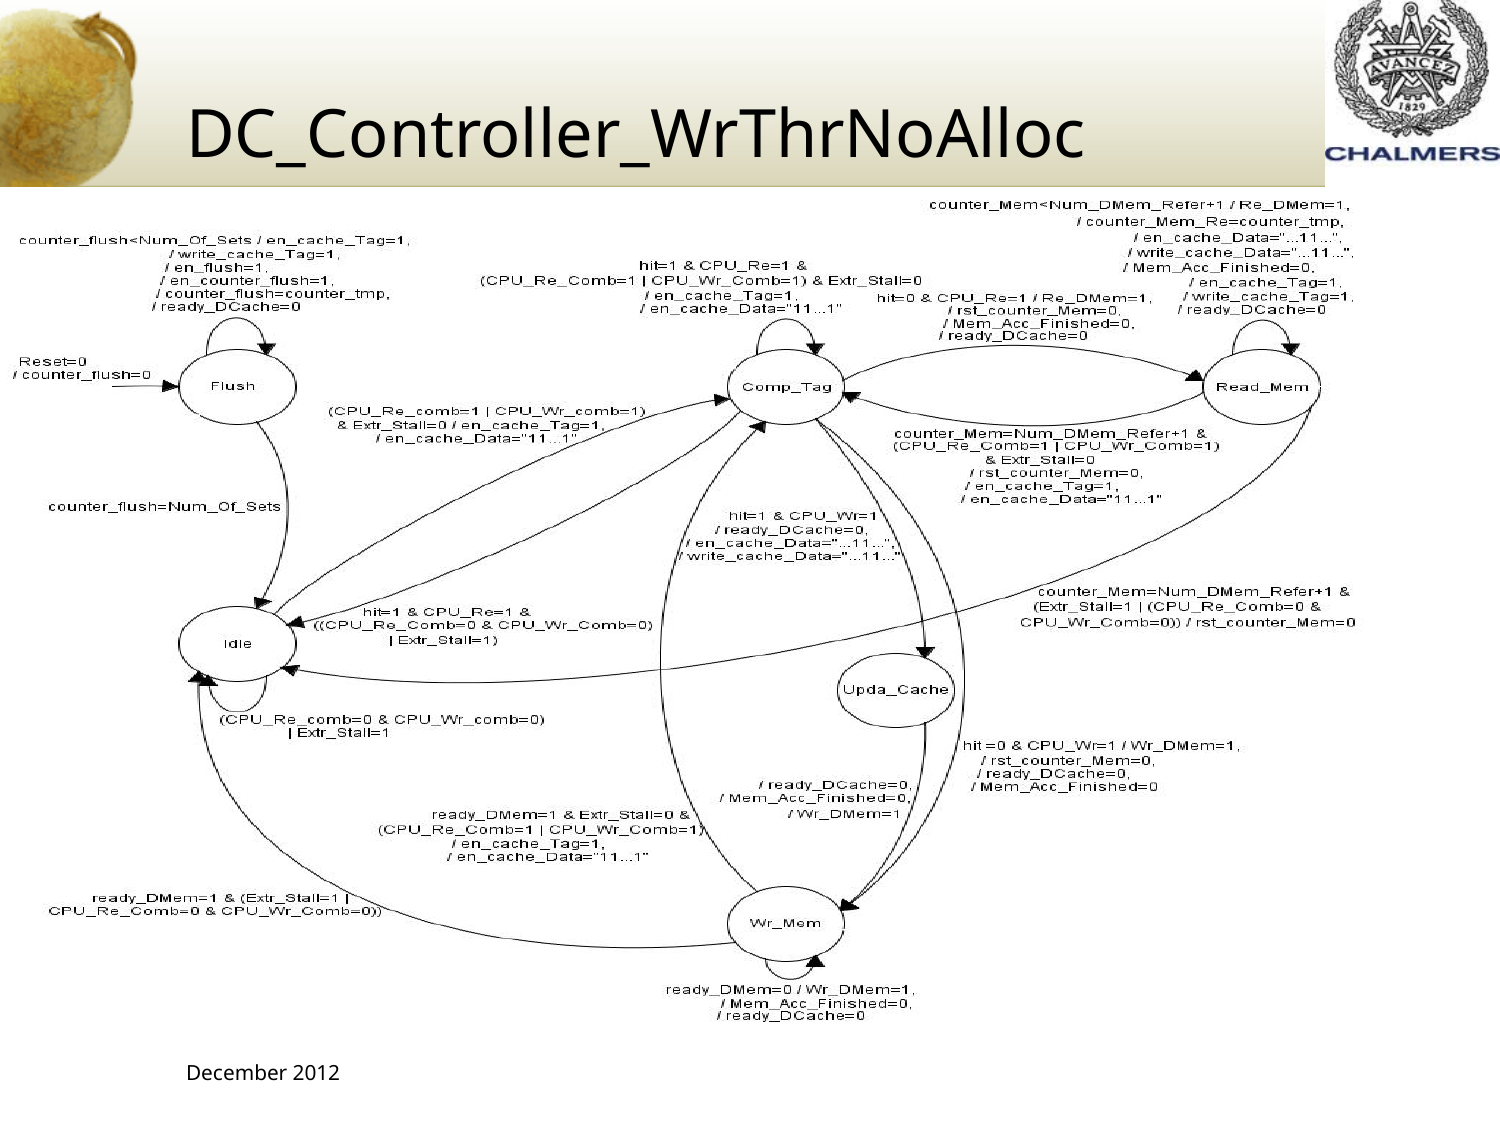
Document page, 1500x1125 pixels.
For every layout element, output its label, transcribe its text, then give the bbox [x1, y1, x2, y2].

picture [0, 0, 1500, 1125]
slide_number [170, 1047, 473, 1093]
title DC_Controller_WrThrNoAlloc [170, 36, 1319, 179]
